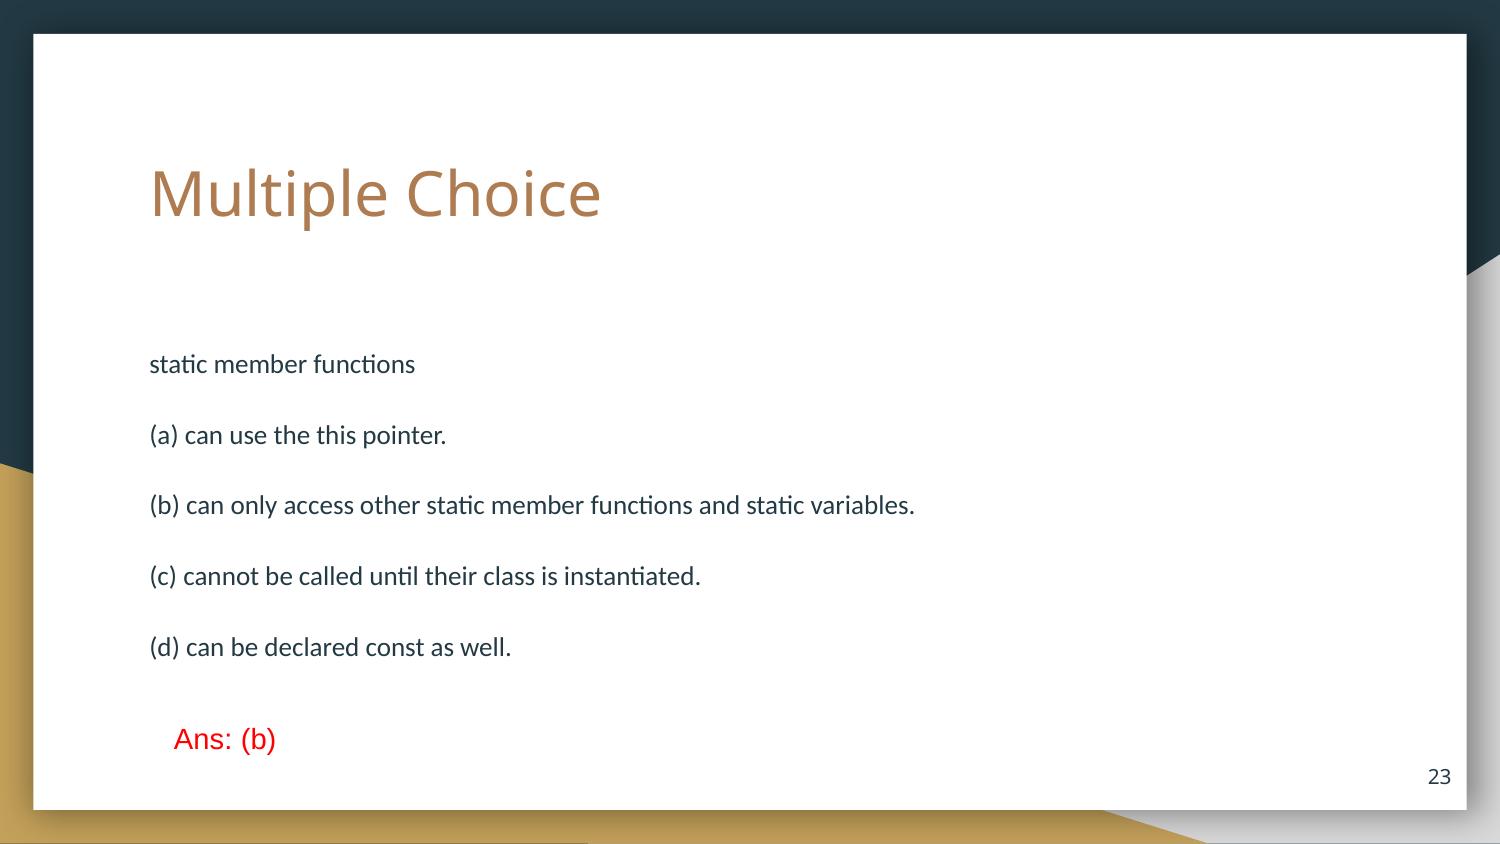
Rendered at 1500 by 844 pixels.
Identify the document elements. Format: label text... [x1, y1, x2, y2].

text_box Ans: (b) [159, 705, 652, 771]
title Multiple Choice [134, 138, 1366, 296]
list static member functions (a) can use the this pointer. (b) can only access other static member functions and static variables. (c) cannot be called until their class is instantiated. (d) can be declared const as well. [134, 326, 1366, 706]
slide_number ‹#› [1376, 745, 1467, 810]
